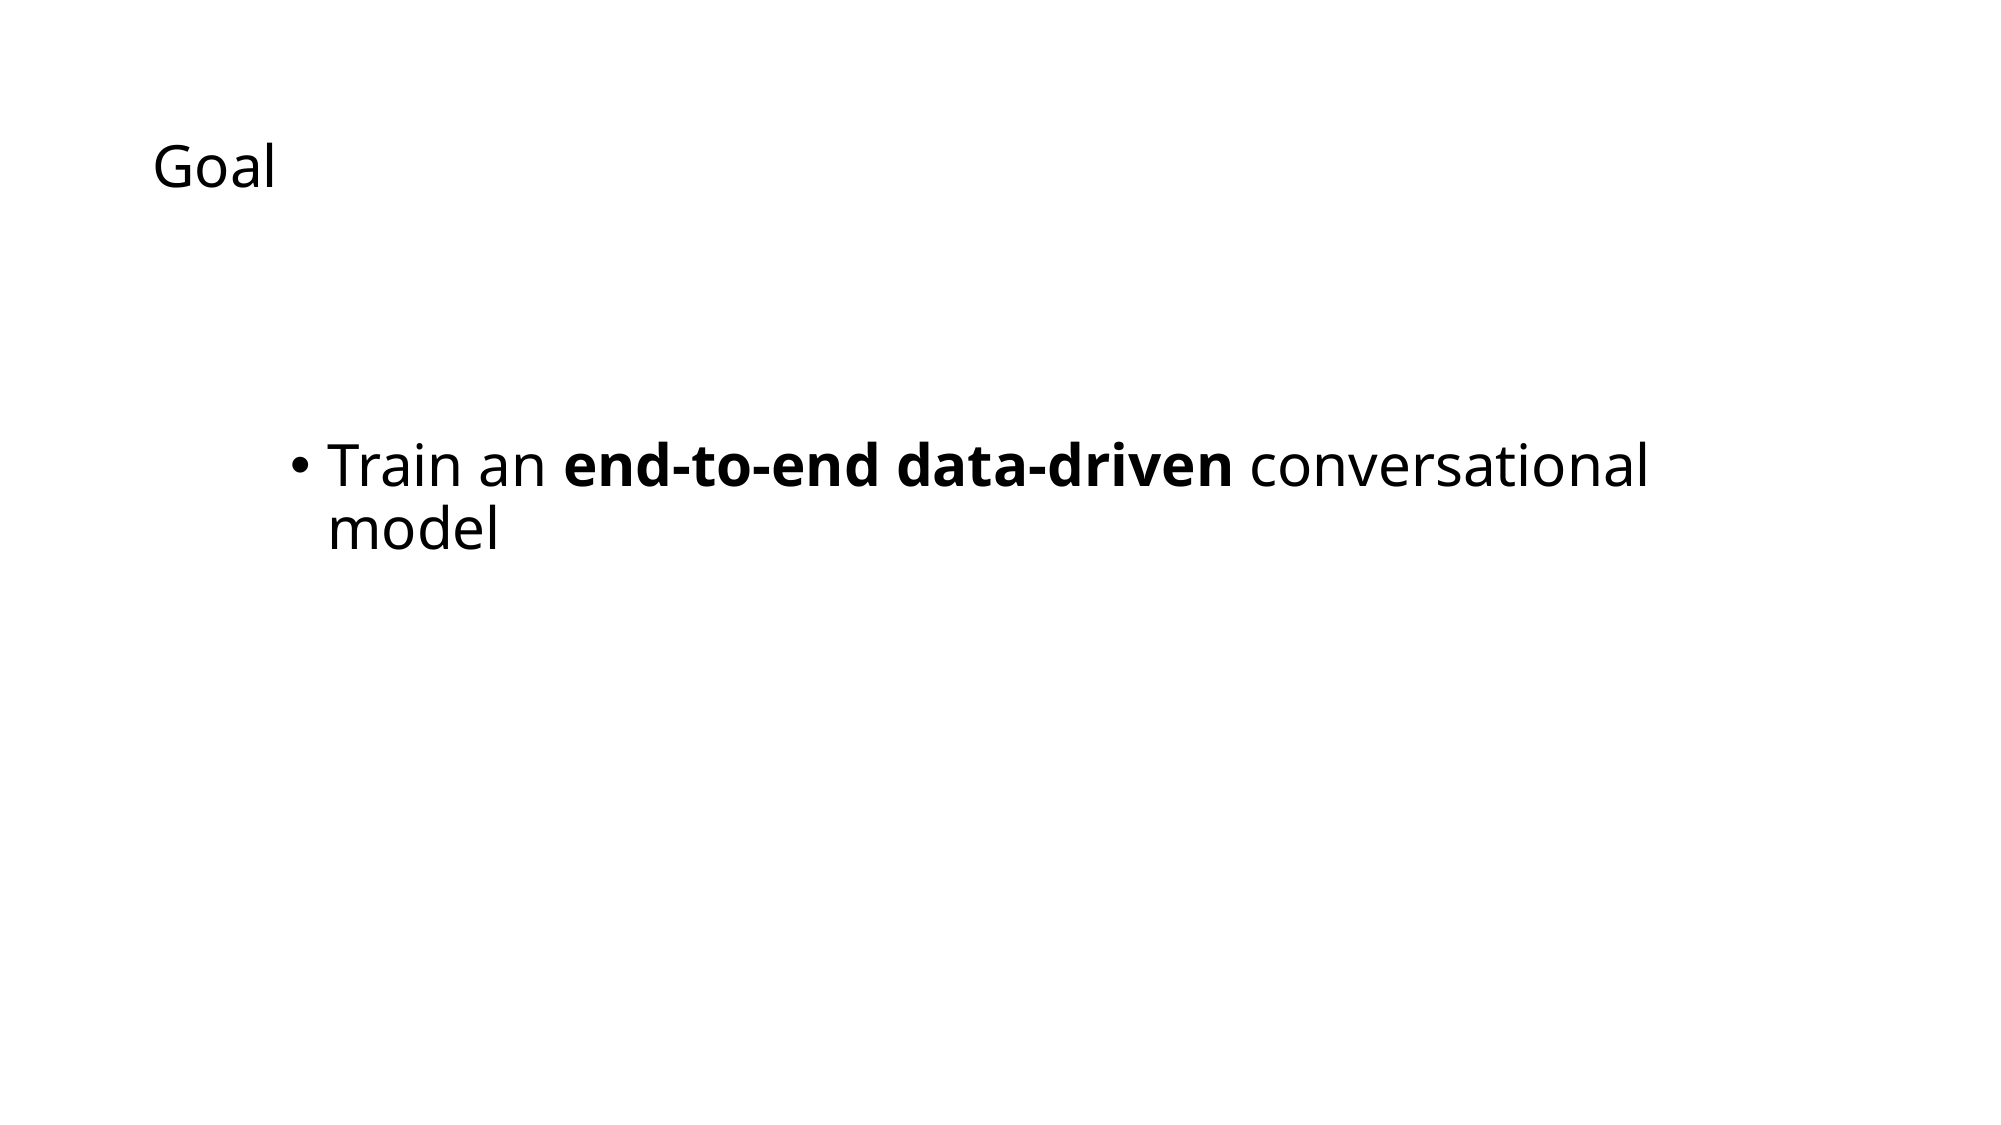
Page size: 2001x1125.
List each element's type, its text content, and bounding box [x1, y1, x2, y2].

list Train an end-to-end data-driven conversational model [275, 428, 1798, 539]
title Goal [137, 59, 1863, 278]
